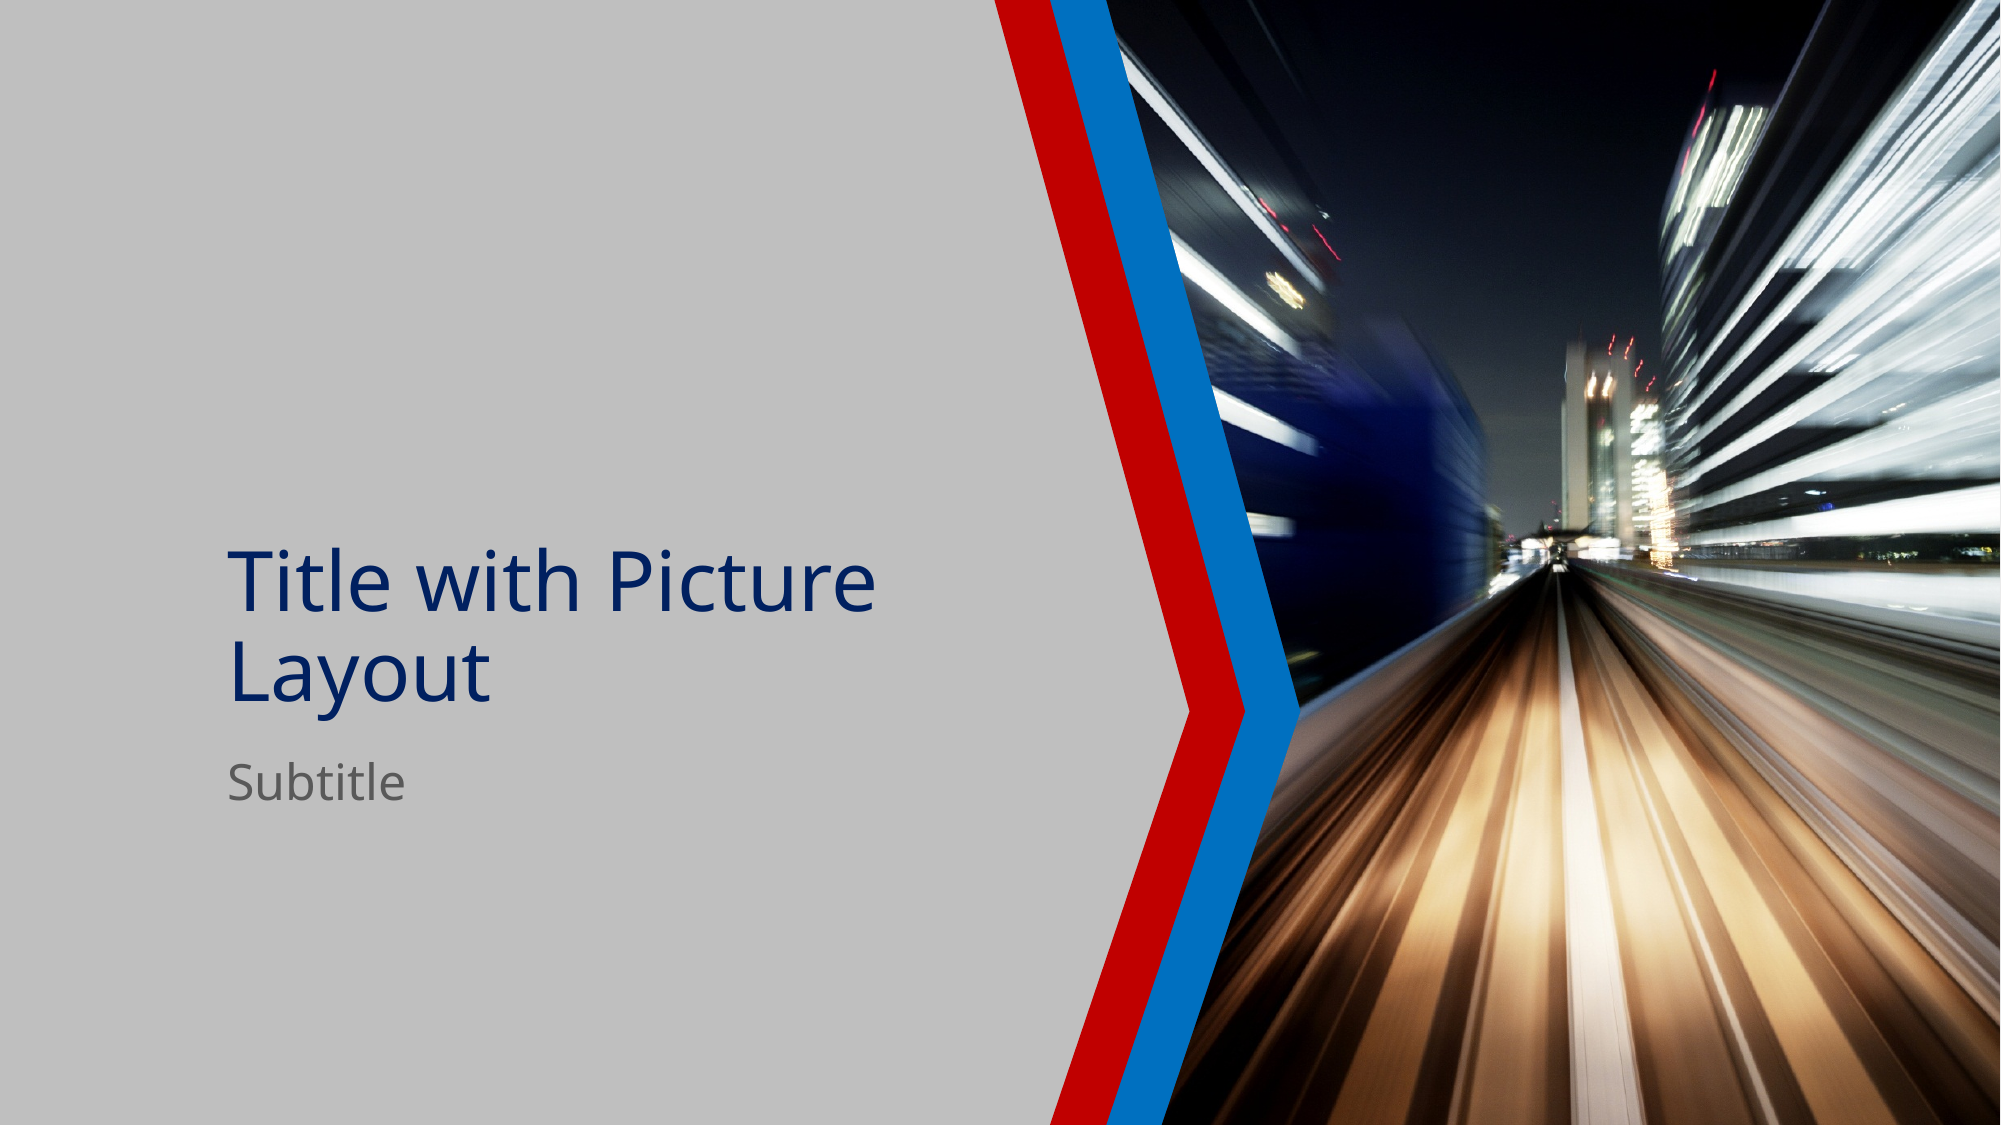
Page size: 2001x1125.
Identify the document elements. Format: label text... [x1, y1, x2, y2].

title Title with Picture Layout [212, 307, 1053, 728]
picture [1106, 0, 2000, 1125]
subtitle Subtitle [212, 750, 1053, 1013]
